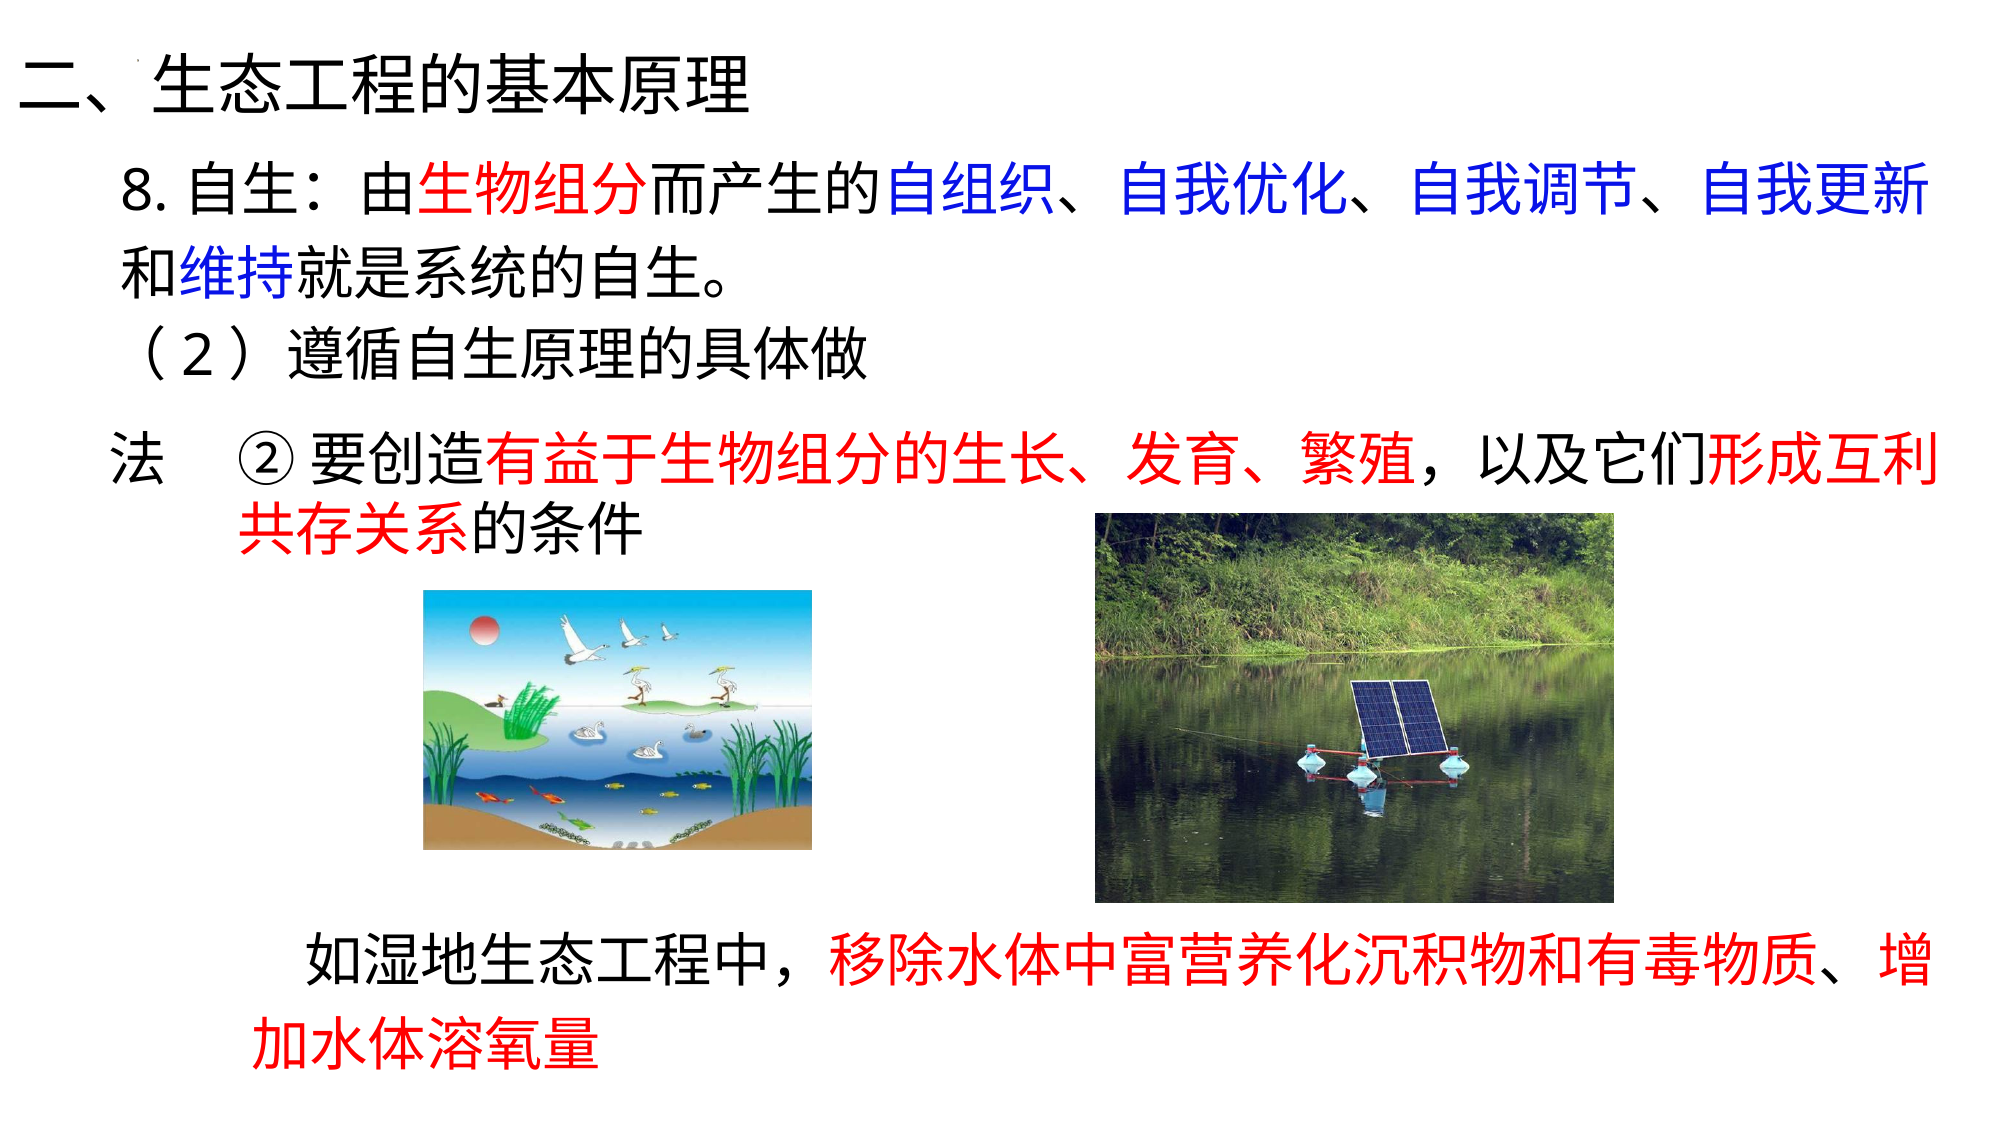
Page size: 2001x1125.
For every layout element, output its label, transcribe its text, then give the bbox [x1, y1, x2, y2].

text_box 二、生态工程的基本原理 [2, 35, 854, 131]
text_box （2）遵循自生原理的具体做法 [94, 275, 917, 500]
text_box 8.自生：由生物组分而产生的自组织、自我优化、自我调节、自我更新和维持就是系统的自生。 [105, 131, 1960, 314]
picture [1095, 513, 1614, 903]
text_box ②要创造有益于生物组分的生长、发育、繁殖，以及它们形成互利共存关系的条件 [222, 414, 1976, 570]
text_box 如湿地生态工程中，移除水体中富营养化沉积物和有毒物质、增加水体溶氧量 [236, 902, 1960, 1085]
picture [423, 590, 812, 850]
